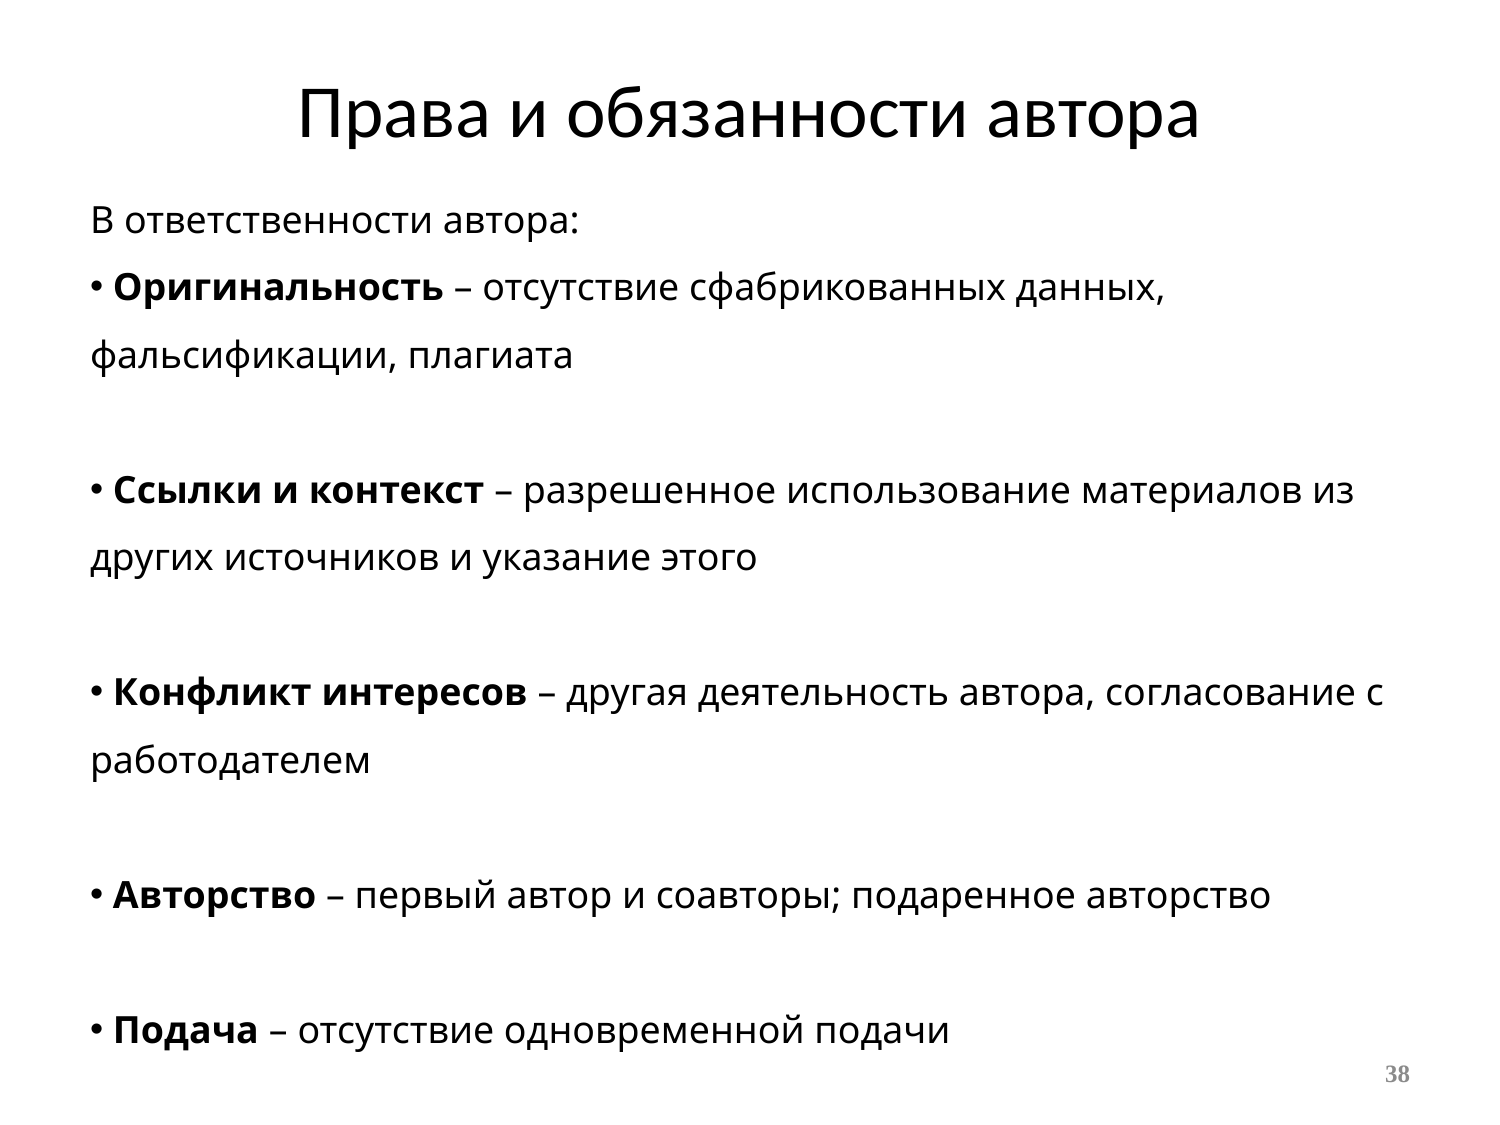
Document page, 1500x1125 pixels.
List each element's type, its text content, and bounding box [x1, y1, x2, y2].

title Права и обязанности автора [74, 49, 1426, 165]
list В ответственности автора: Оригинальность – отсутствие сфабрикованных данных, фальсификации, плагиата Ссылки и контекст – разрешенное использование материалов из других источников и указание этого Конфликт интересов – другая деятельность автора, согласование с работодателем Авторство – первый автор и соавторы; подаренное авторство Подача – отсутствие одновременной подачи [74, 165, 1455, 1067]
slide_number 38 [1074, 1042, 1425, 1103]
